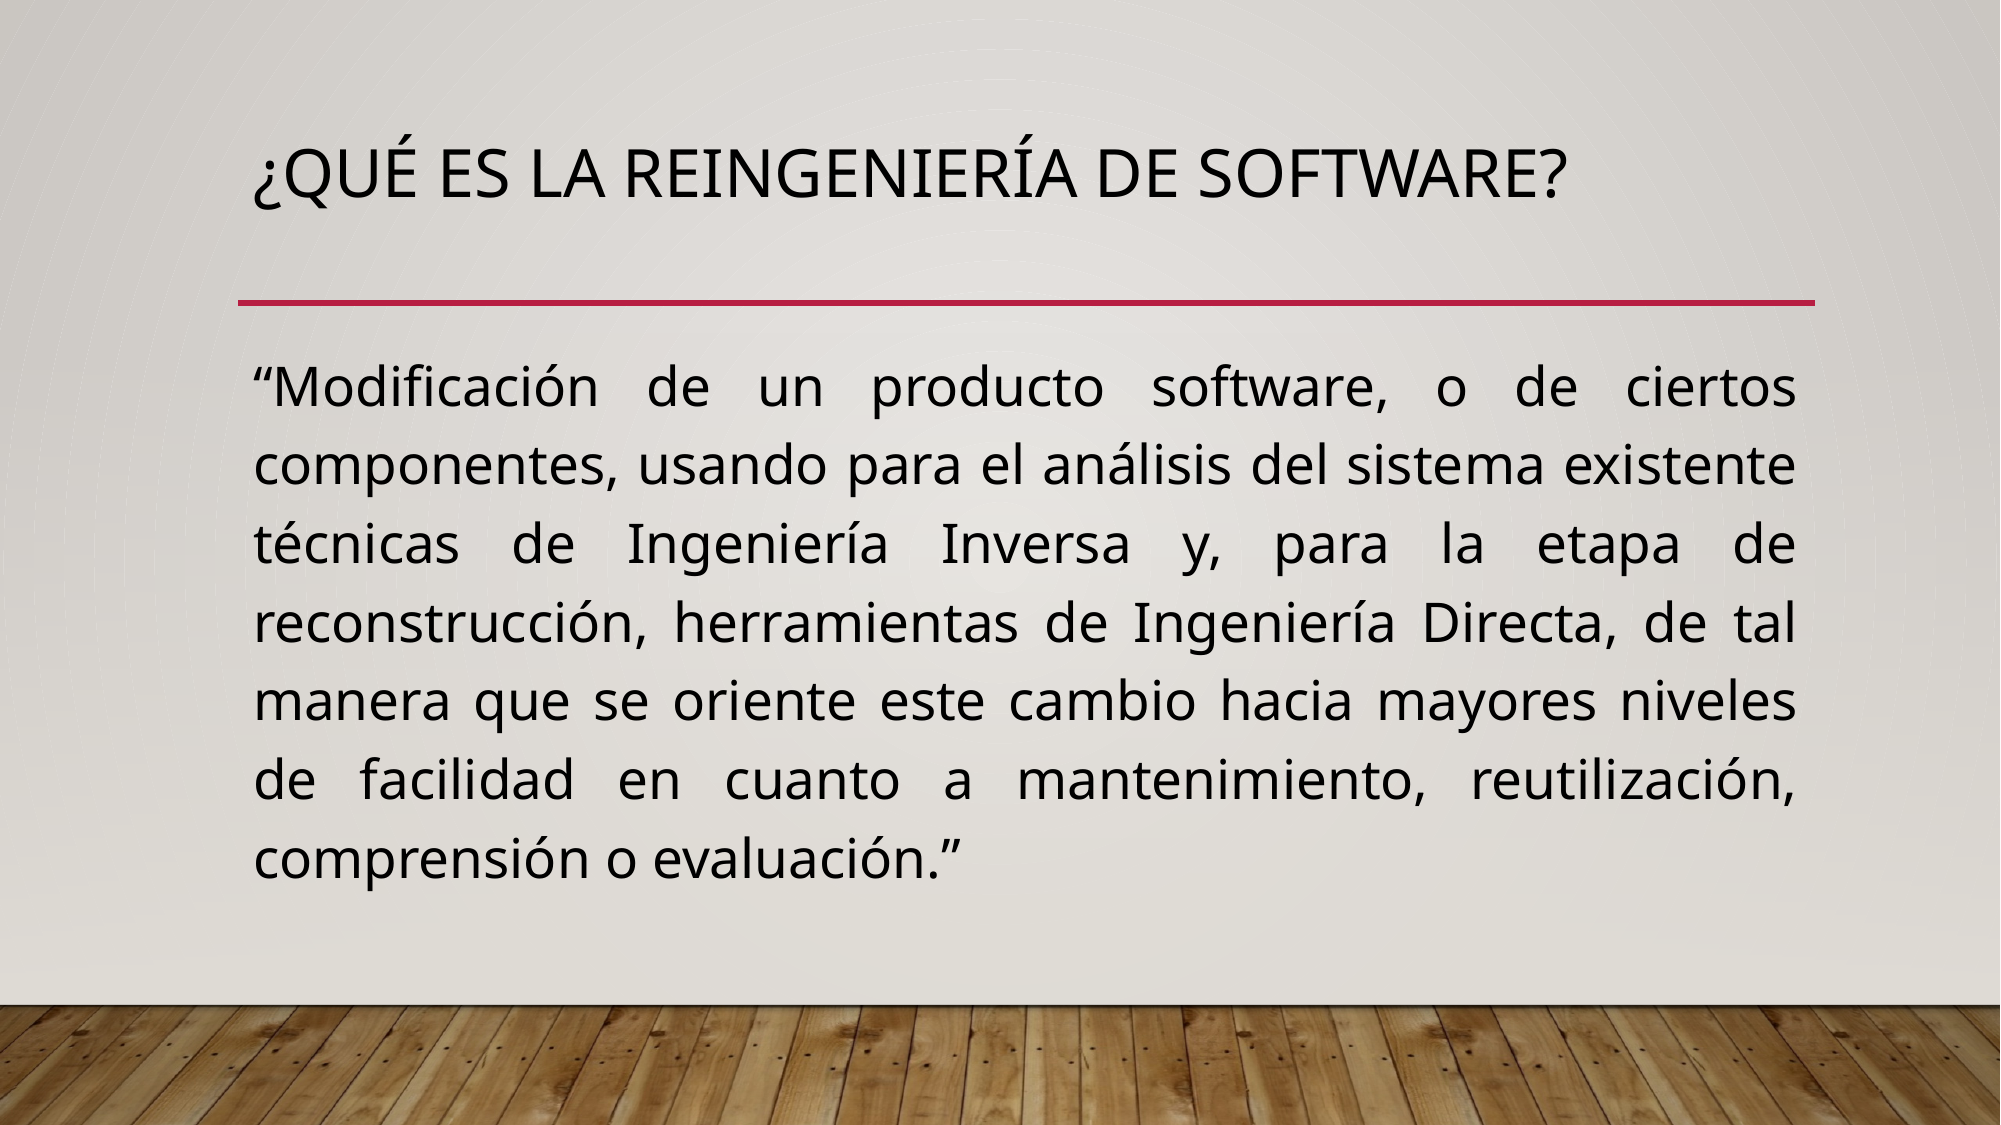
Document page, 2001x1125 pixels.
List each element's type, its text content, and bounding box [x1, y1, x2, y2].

picture [0, 1005, 2000, 1125]
title ¿Qué es la reingeniería de software? [238, 131, 1814, 305]
list “Modificación de un producto software, o de ciertos componentes, usando para el análisis del sistema existente técnicas de Ingeniería Inversa y, para la etapa de reconstrucción, herramientas de Ingeniería Directa, de tal manera que se oriente este cambio hacia mayores niveles de facilidad en cuanto a mantenimiento, reutilización, comprensión o evaluación.” [238, 330, 1814, 897]
